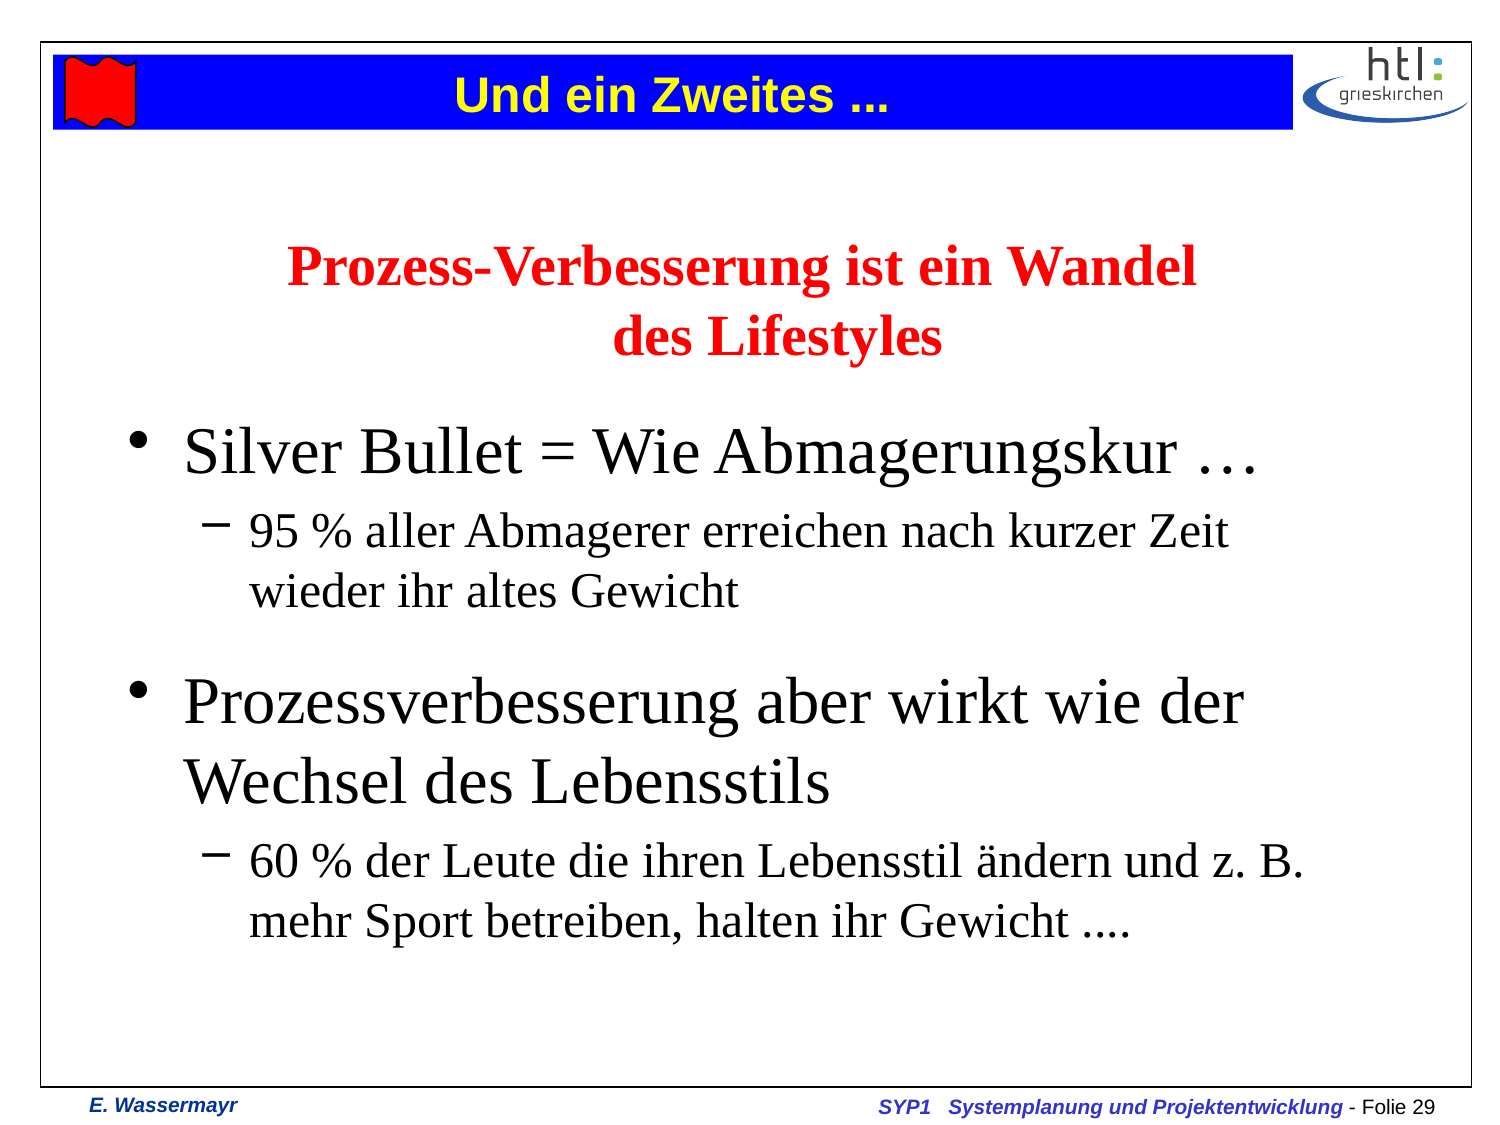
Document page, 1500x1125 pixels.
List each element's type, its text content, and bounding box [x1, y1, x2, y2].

picture [1299, 42, 1471, 127]
text_box [64, 56, 136, 128]
text_box Und ein Zweites ... [53, 54, 1293, 130]
text_box Prozess-Verbesserung ist ein Wandel des Lifestyles Silver Bullet = Wie Abmagerungskur … 95 % aller Abmagerer erreichen nach kurzer Zeit wieder ihr altes Gewicht Prozessverbesserung aber wirkt wie der Wechsel des Lebensstils 60 % der Leute die ihren Lebensstil ändern und z. B. mehr Sport betreiben, halten ihr Gewicht .... [112, 219, 1388, 1024]
